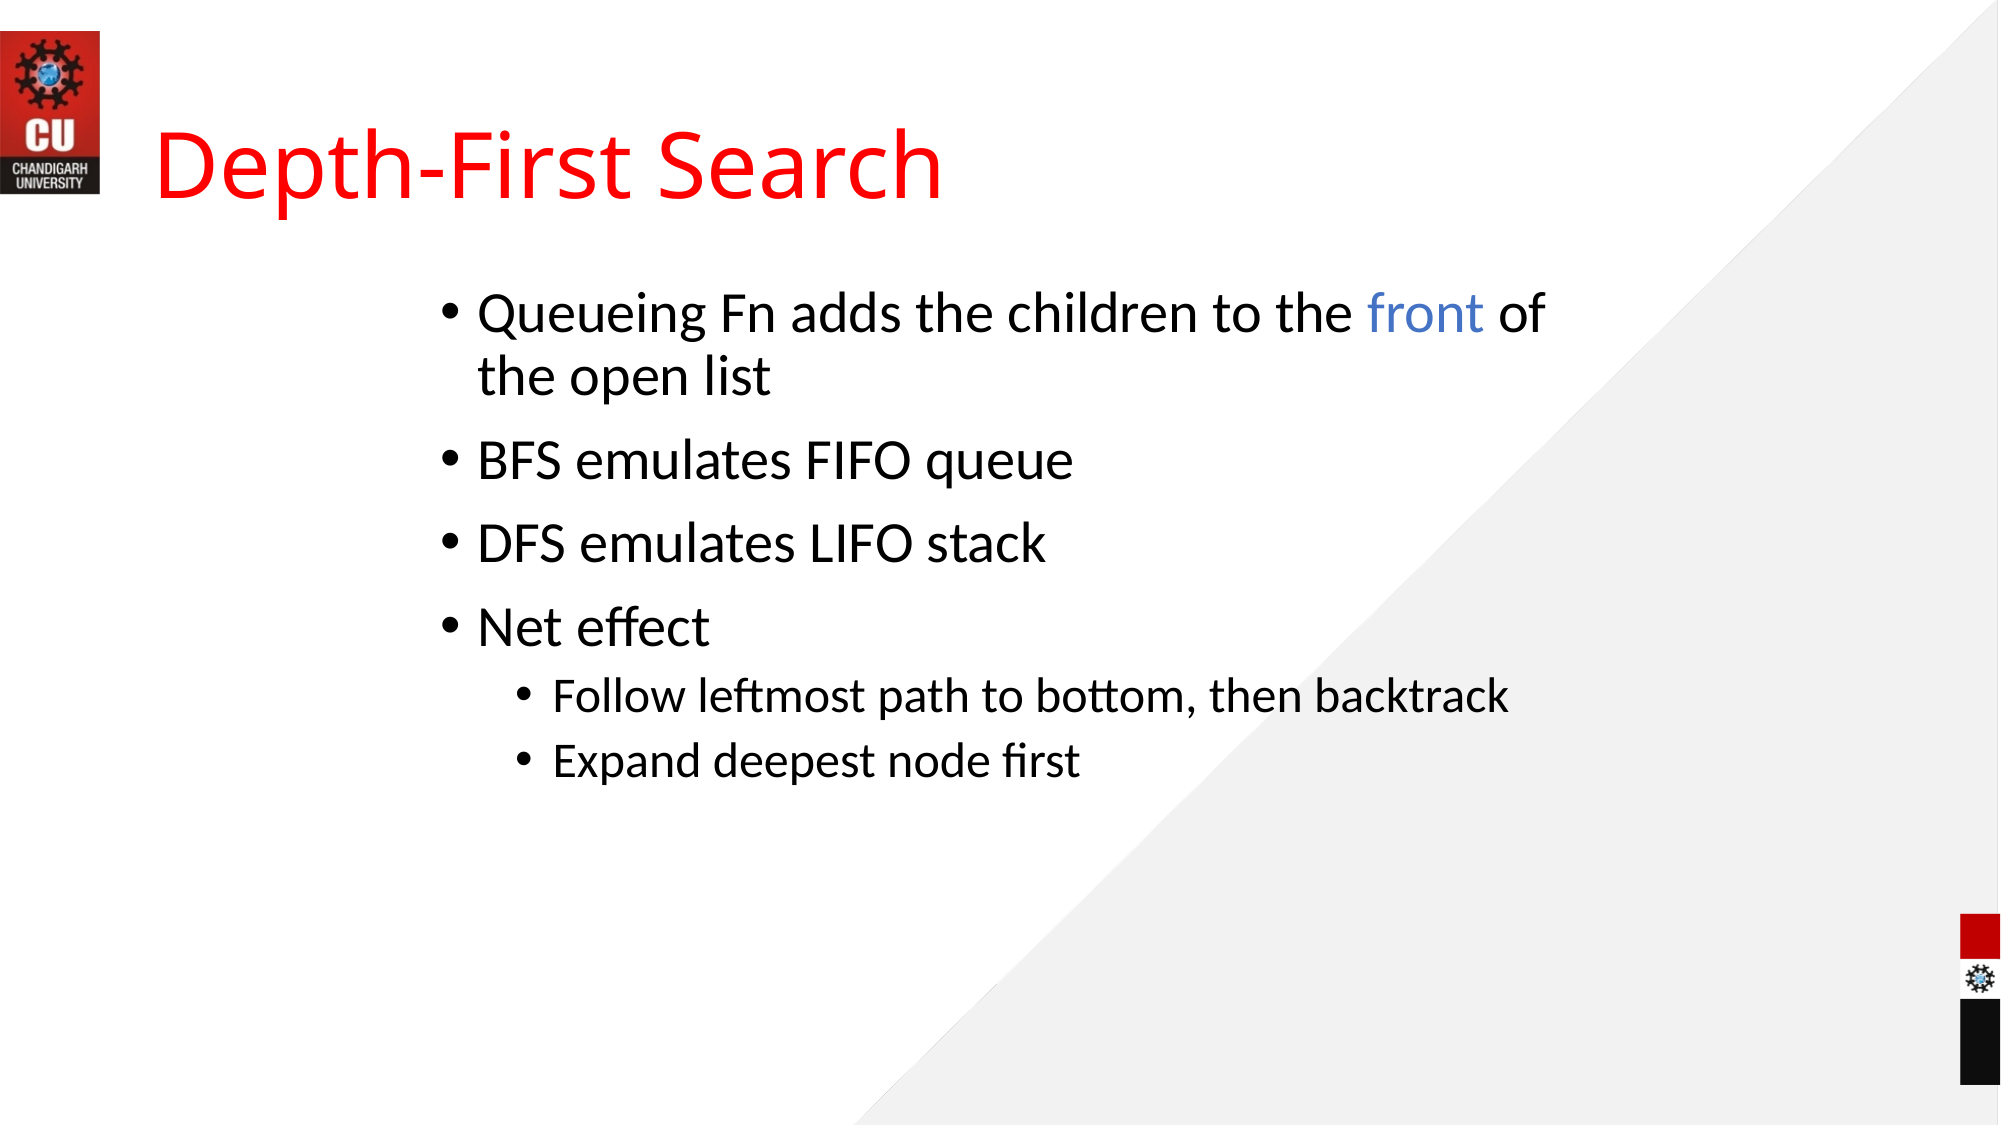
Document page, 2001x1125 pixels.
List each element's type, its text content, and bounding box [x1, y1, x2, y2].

title Depth-First Search [137, 59, 1863, 278]
picture [0, 0, 2001, 1125]
list Queueing Fn adds the children to the front of the open list BFS emulates FIFO queue DFS emulates LIFO stack Net effect Follow leftmost path to bottom, then backtrack Expand deepest node first [425, 275, 1625, 1000]
